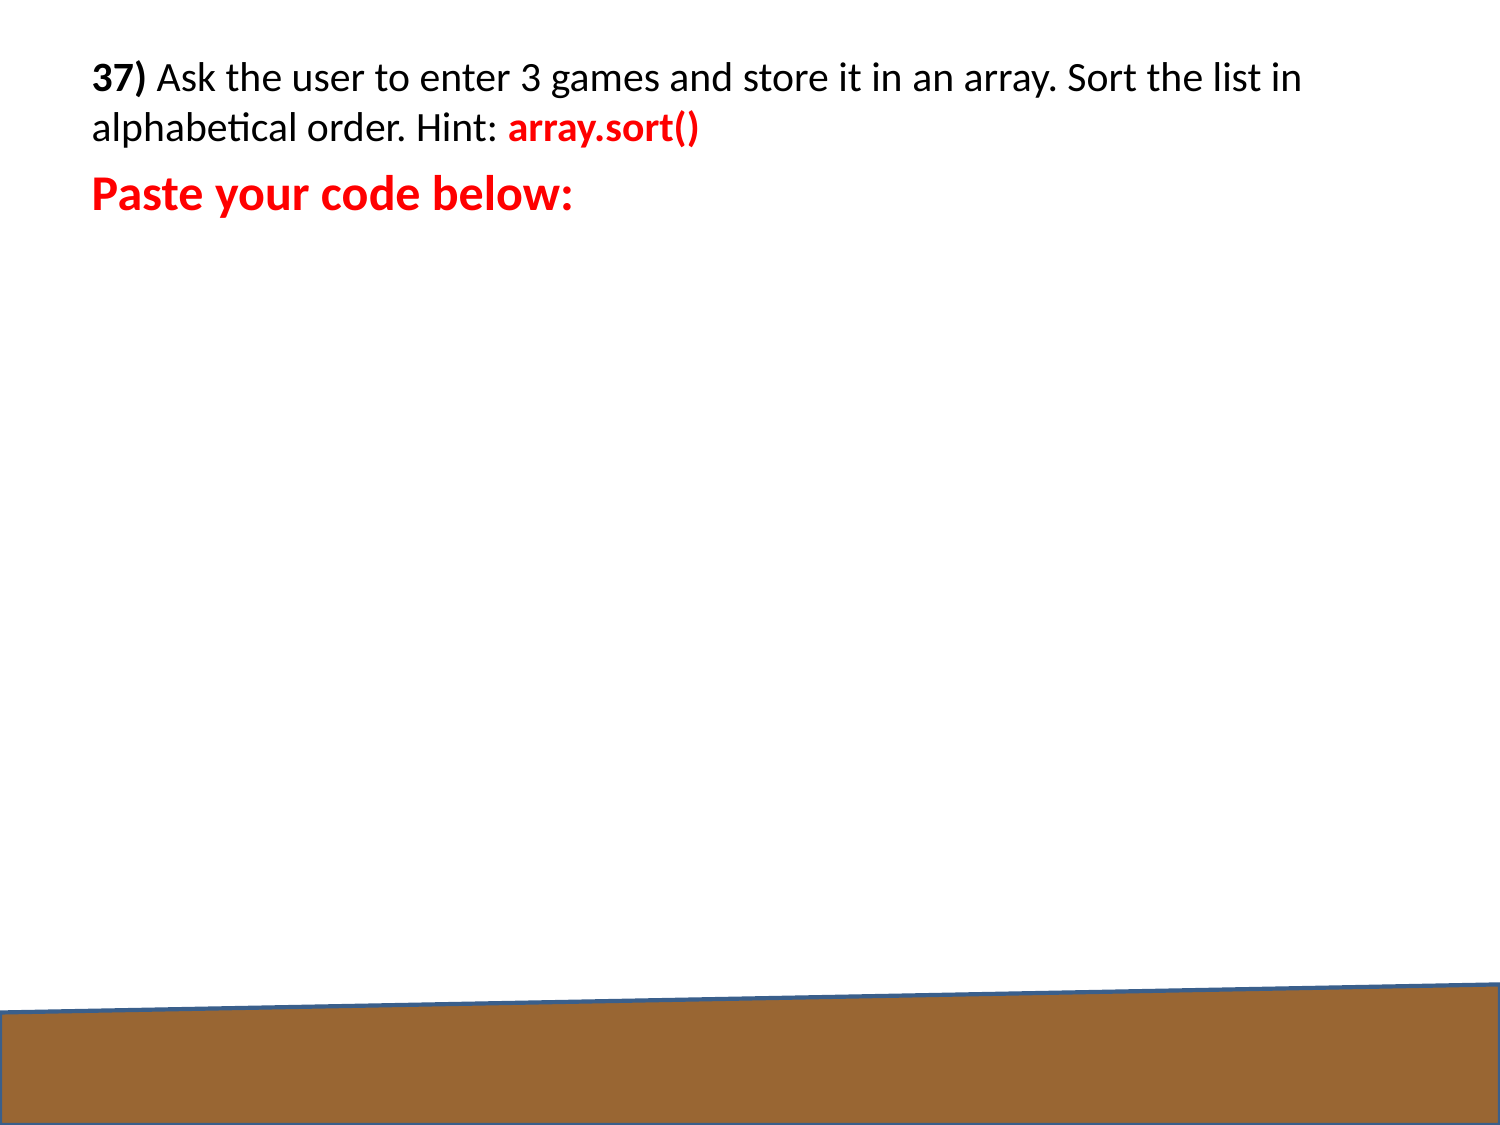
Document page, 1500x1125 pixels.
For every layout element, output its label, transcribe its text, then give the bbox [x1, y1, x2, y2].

list 37) Ask the user to enter 3 games and store it in an array. Sort the list in alphabetical order. Hint: array.sort() Paste your code below: [76, 42, 1427, 786]
